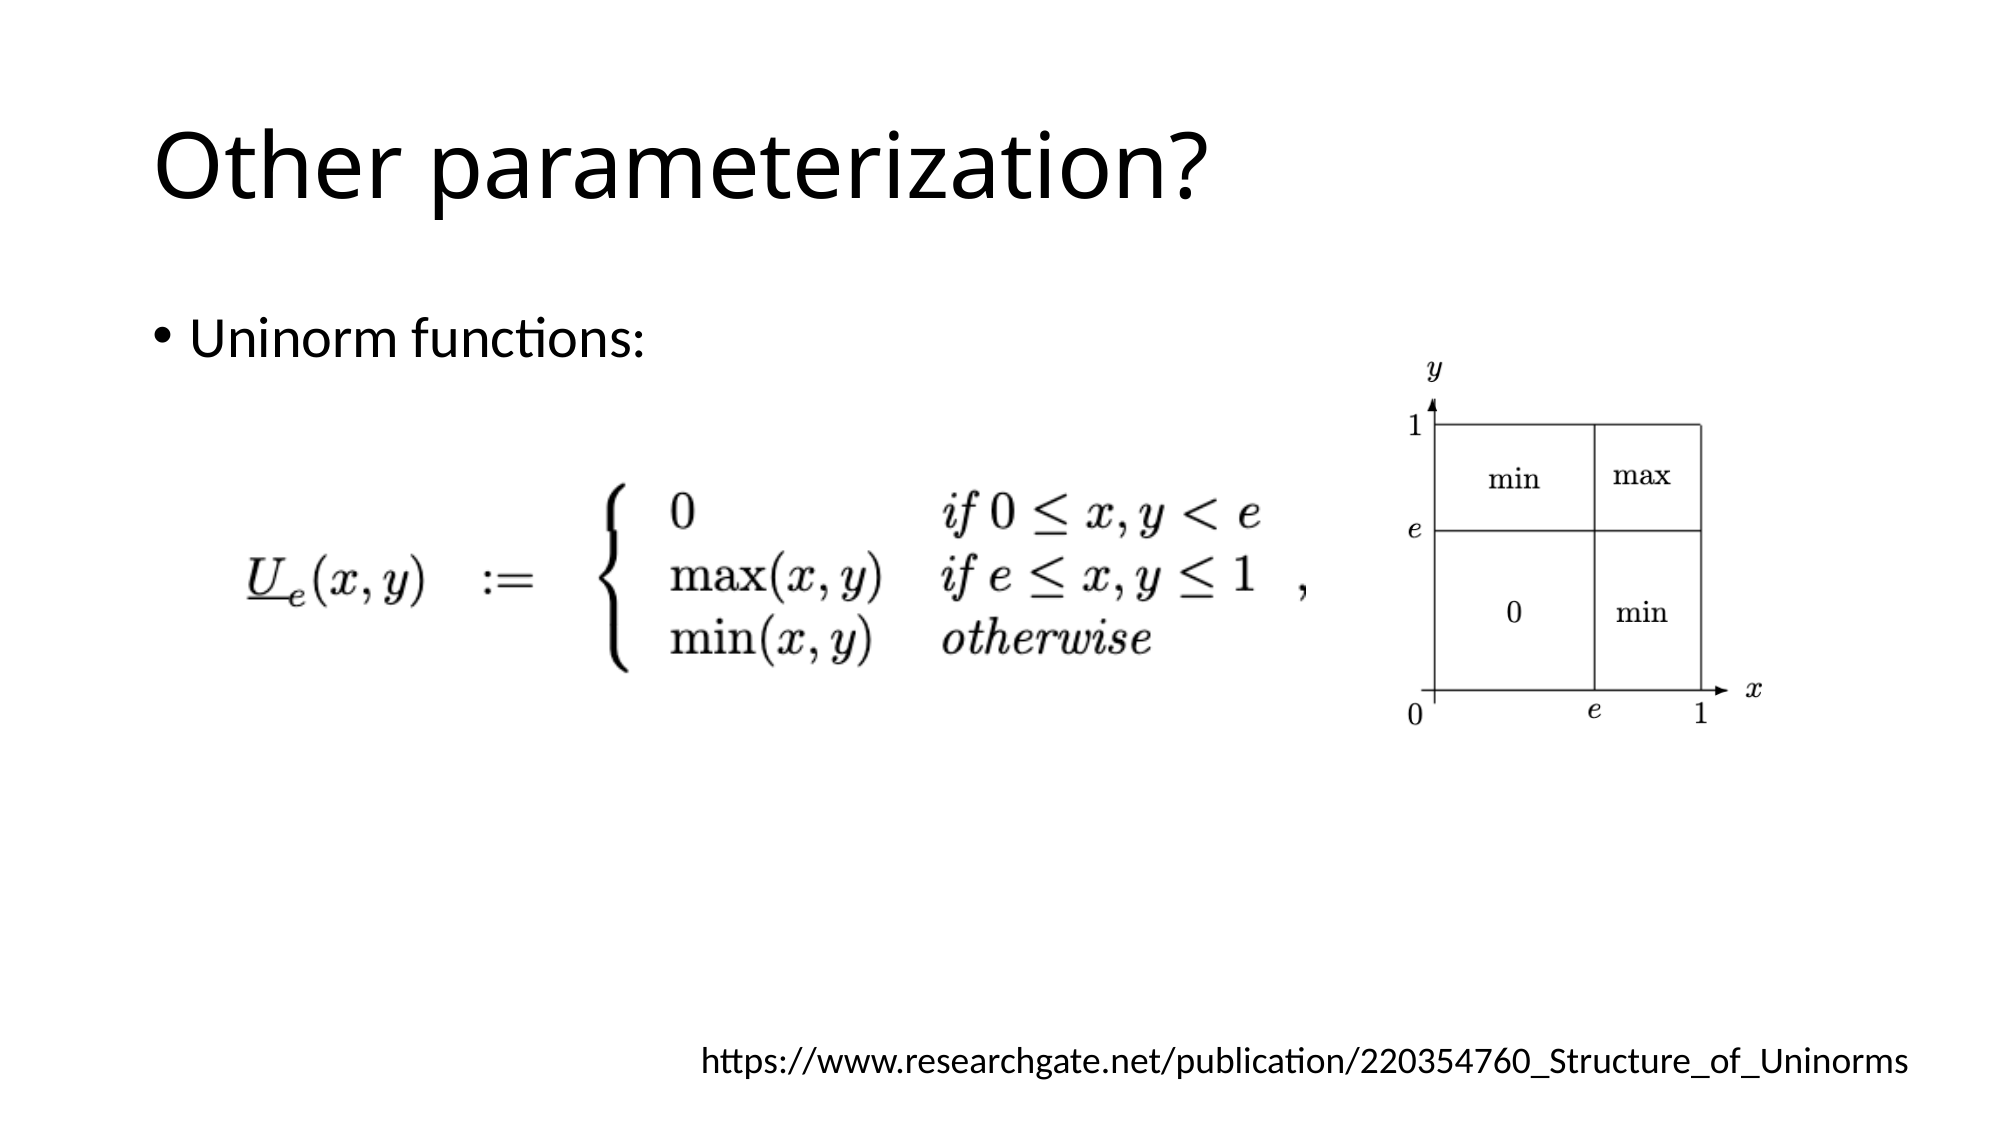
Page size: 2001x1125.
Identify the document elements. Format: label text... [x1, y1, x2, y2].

title Other parameterization? [137, 59, 1863, 278]
list Uninorm functions: [137, 299, 1863, 1014]
text_box https://www.researchgate.net/publication/220354760_Structure_of_Uninorms [685, 1028, 1925, 1089]
picture [193, 430, 1306, 689]
picture [1367, 333, 1785, 743]
